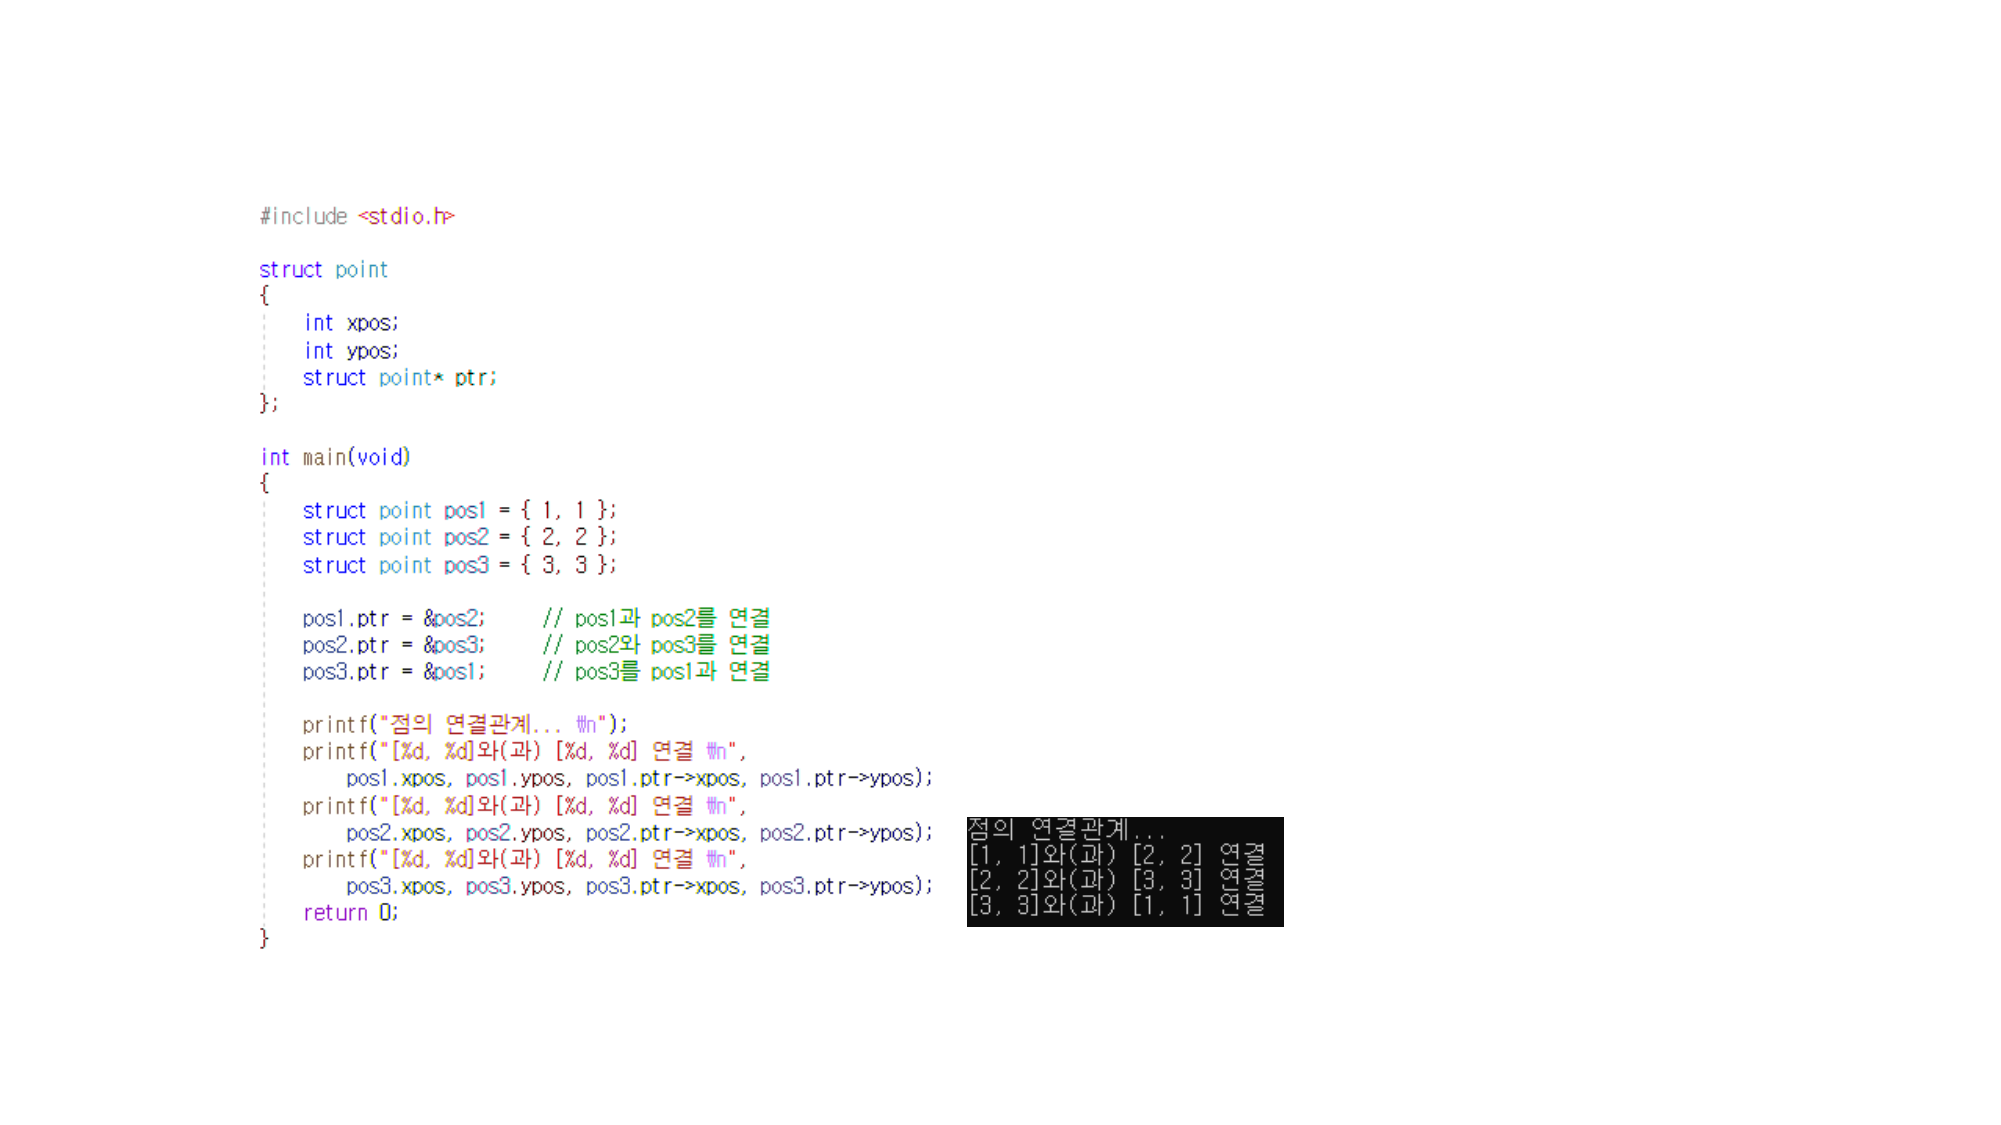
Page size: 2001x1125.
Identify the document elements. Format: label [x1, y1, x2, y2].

picture [967, 816, 1284, 927]
picture [259, 204, 943, 952]
